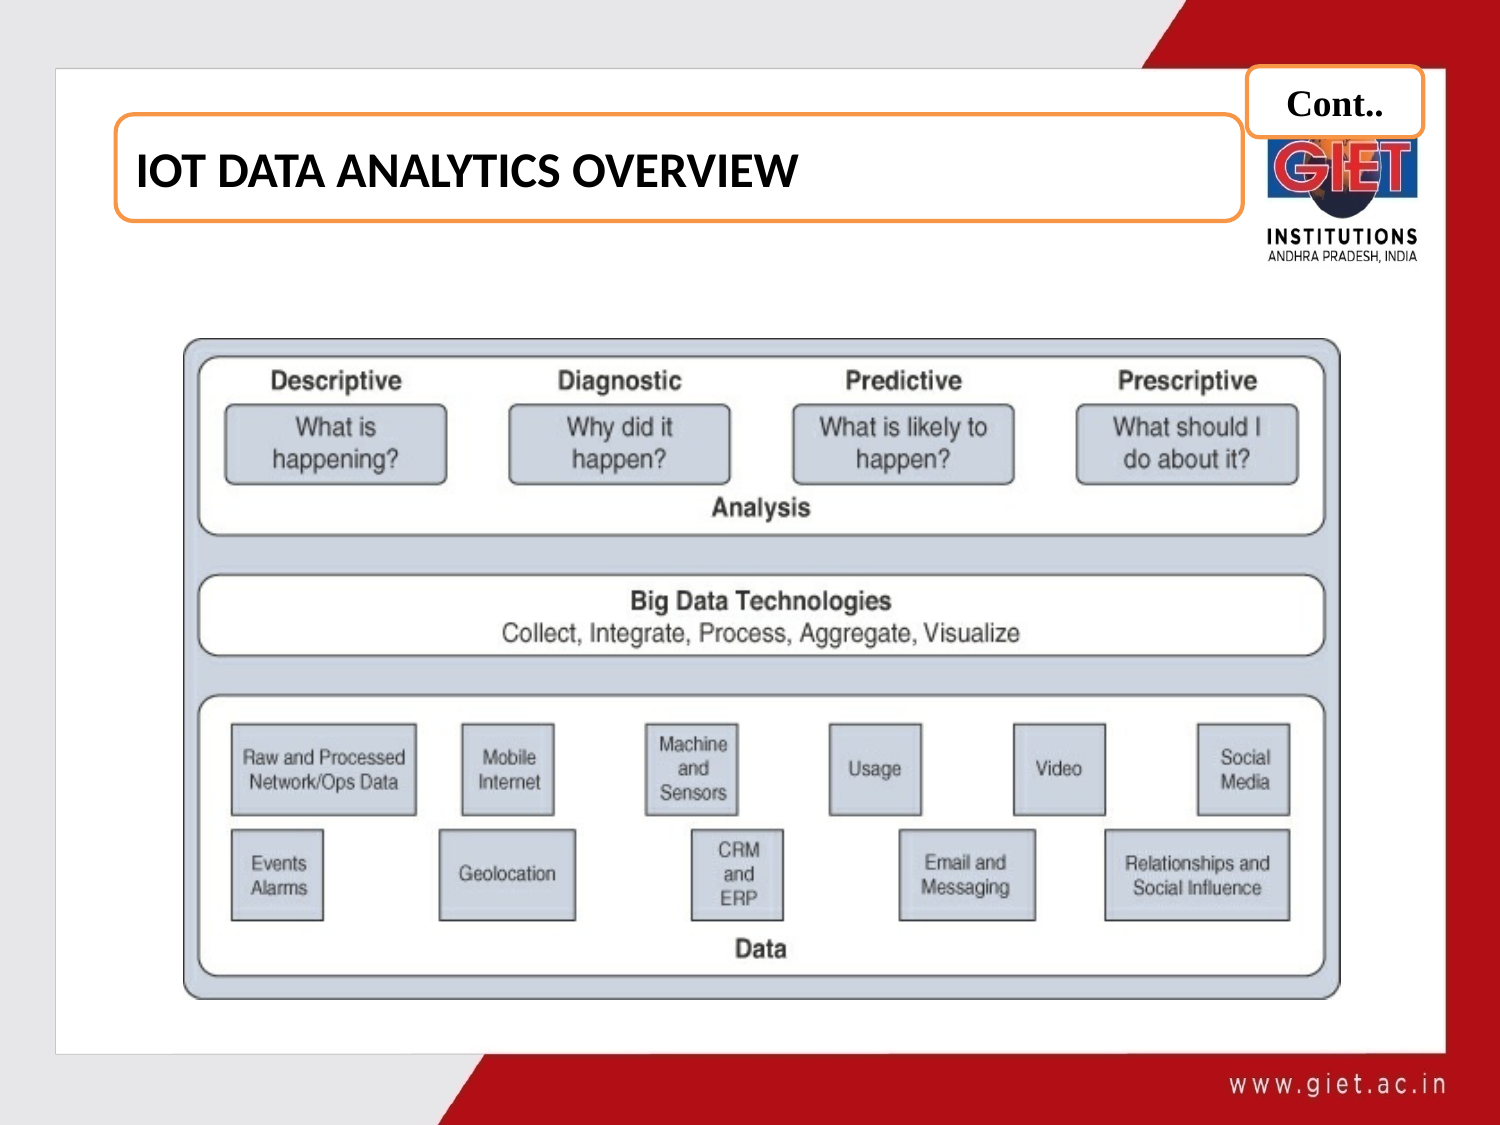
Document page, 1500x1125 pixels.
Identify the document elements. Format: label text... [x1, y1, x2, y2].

text_box IOT DATA ANALYTICS OVERVIEW [113, 112, 1245, 224]
picture [0, 0, 1500, 1125]
text_box Cont.. [1244, 64, 1426, 140]
